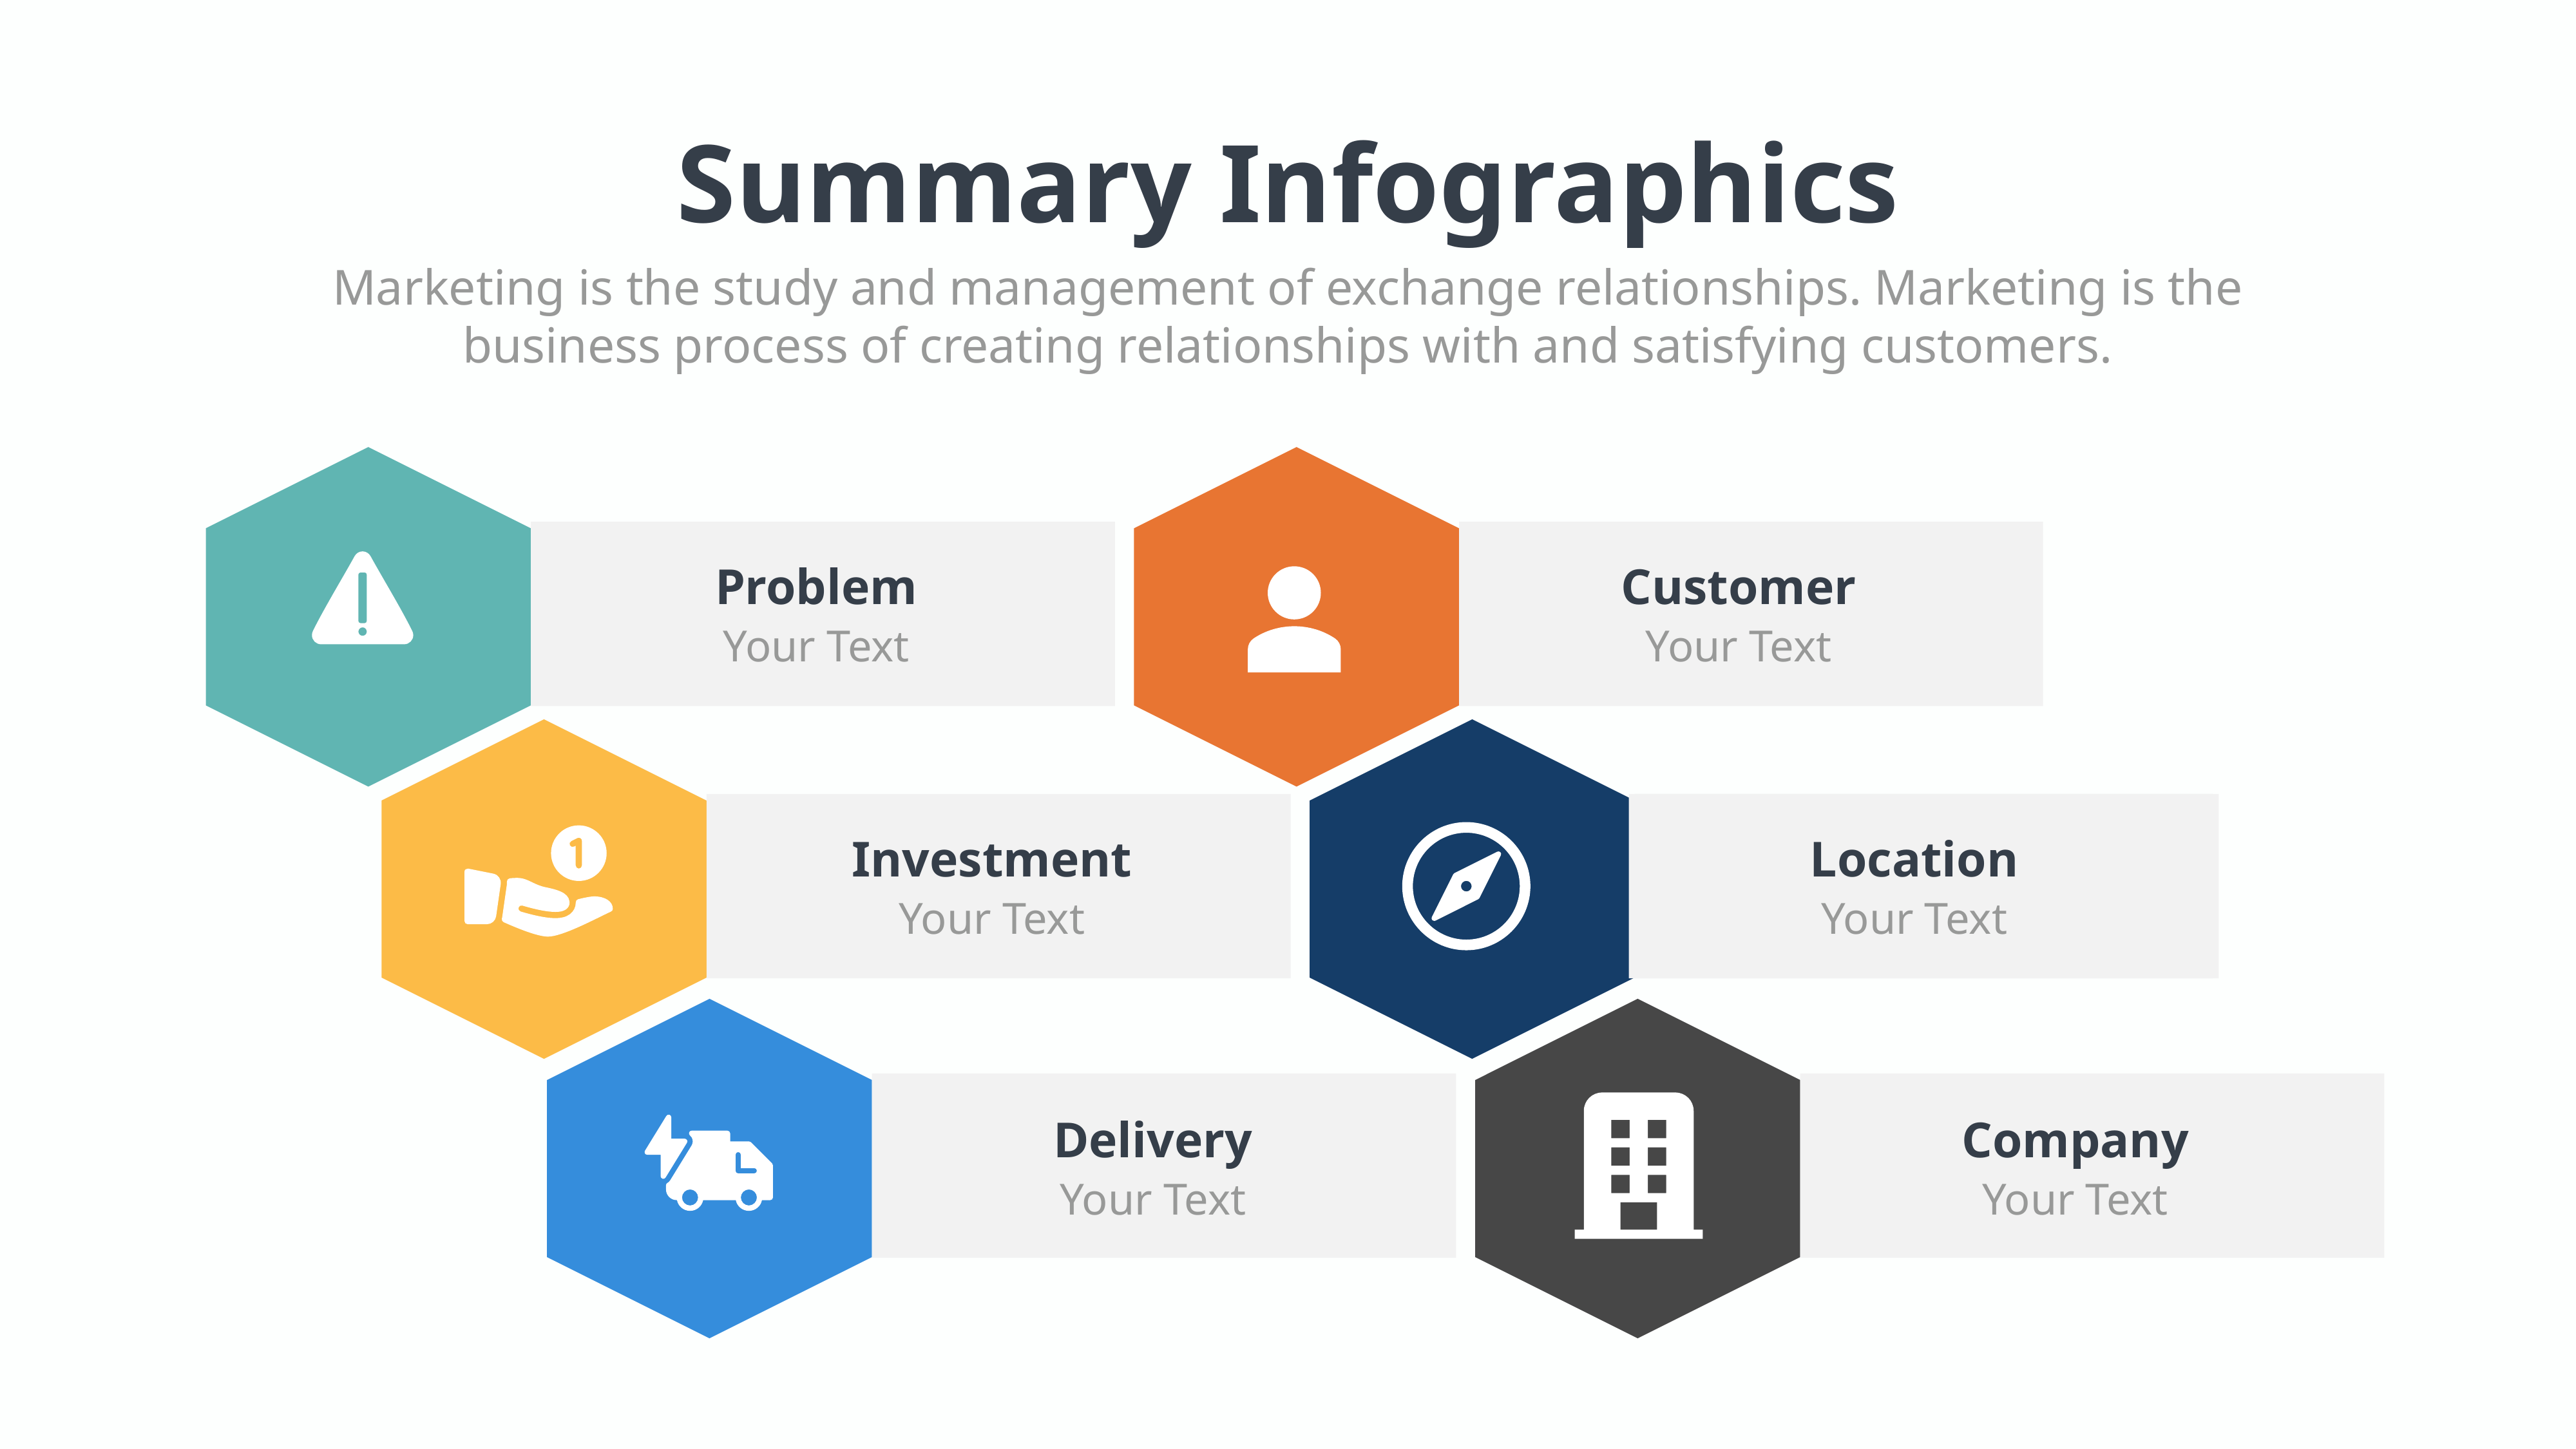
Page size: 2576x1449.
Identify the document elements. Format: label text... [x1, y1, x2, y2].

text_box Your Text [798, 891, 1186, 947]
text_box Your Text [622, 620, 1010, 676]
text_box [1628, 793, 2213, 979]
text_box [530, 521, 1116, 706]
text_box Customer [1545, 551, 1932, 620]
text_box Your Text [1721, 891, 2108, 947]
text_box [2213, 793, 2219, 979]
text_box [1309, 718, 1634, 1060]
text_box [381, 718, 706, 1060]
text_box [551, 825, 607, 881]
text_box [1458, 521, 2044, 706]
text_box [872, 1073, 1456, 1258]
text_box [1474, 998, 1800, 1340]
text_box [1248, 626, 1341, 673]
text_box [464, 868, 501, 925]
text_box [312, 551, 414, 645]
text_box Your Text [1882, 1173, 2269, 1229]
text_box [1800, 1073, 2385, 1258]
text_box [205, 446, 530, 788]
text_box Company [1882, 1104, 2269, 1173]
text_box [1133, 446, 1458, 788]
text_box [1431, 851, 1502, 922]
text_box [665, 1130, 773, 1211]
text_box Your Text [959, 1173, 1347, 1229]
text_box Delivery [959, 1104, 1347, 1173]
text_box Investment [798, 824, 1186, 891]
text_box [1268, 566, 1321, 620]
text_box Summary Infographics [667, 110, 1909, 249]
text_box [706, 793, 1292, 979]
text_box Marketing is the study and management of exchange relationships. Marketing is the business process of creating relationships with and satisfying customers. [281, 251, 2295, 377]
text_box [502, 878, 613, 937]
text_box [1574, 1092, 1703, 1239]
text_box Problem [622, 551, 1010, 620]
text_box [546, 998, 872, 1340]
text_box Location [1721, 824, 2108, 891]
text_box [1402, 822, 1531, 951]
text_box Your Text [1545, 620, 1932, 676]
text_box [644, 1114, 688, 1179]
